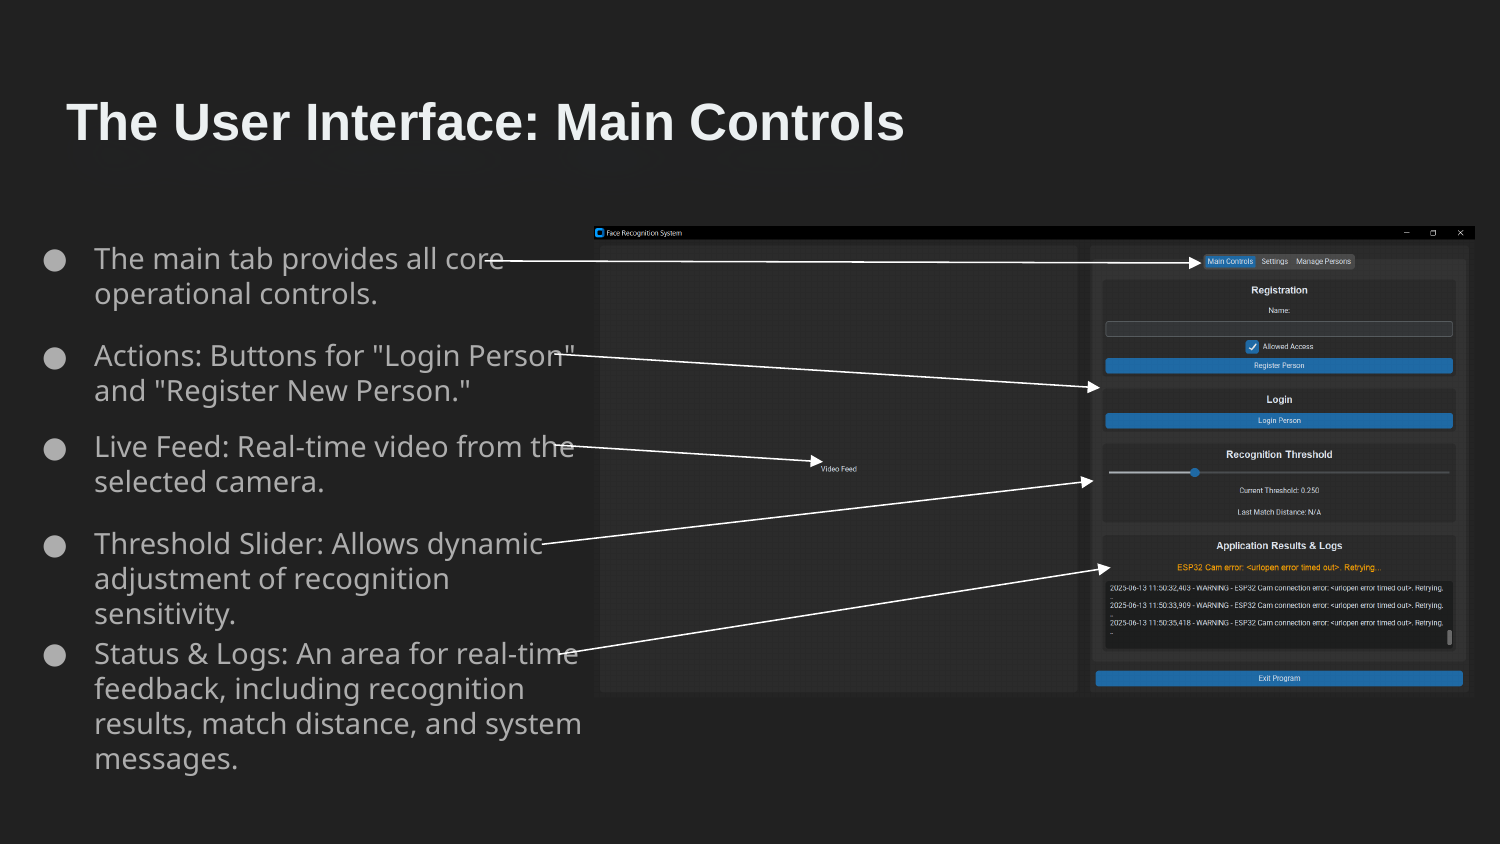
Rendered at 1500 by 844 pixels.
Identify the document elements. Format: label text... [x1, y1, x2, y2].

text_box Live Feed: Real-time video from the selected camera. [4, 413, 589, 510]
text_box Actions: Buttons for "Login Person" and "Register New Person." [4, 322, 589, 413]
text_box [558, 567, 1111, 655]
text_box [554, 353, 1101, 389]
text_box Status & Logs: An area for real-time feedback, including recognition results, match distance, and system messages. [4, 620, 599, 718]
text_box The main tab provides all core operational controls. [4, 224, 595, 322]
text_box Threshold Slider: Allows dynamic adjustment of recognition sensitivity. [4, 510, 589, 608]
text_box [484, 260, 1202, 264]
picture [594, 225, 1476, 699]
title The User Interface: Main Controls [51, 72, 1449, 167]
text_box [541, 480, 1094, 545]
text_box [554, 444, 824, 463]
